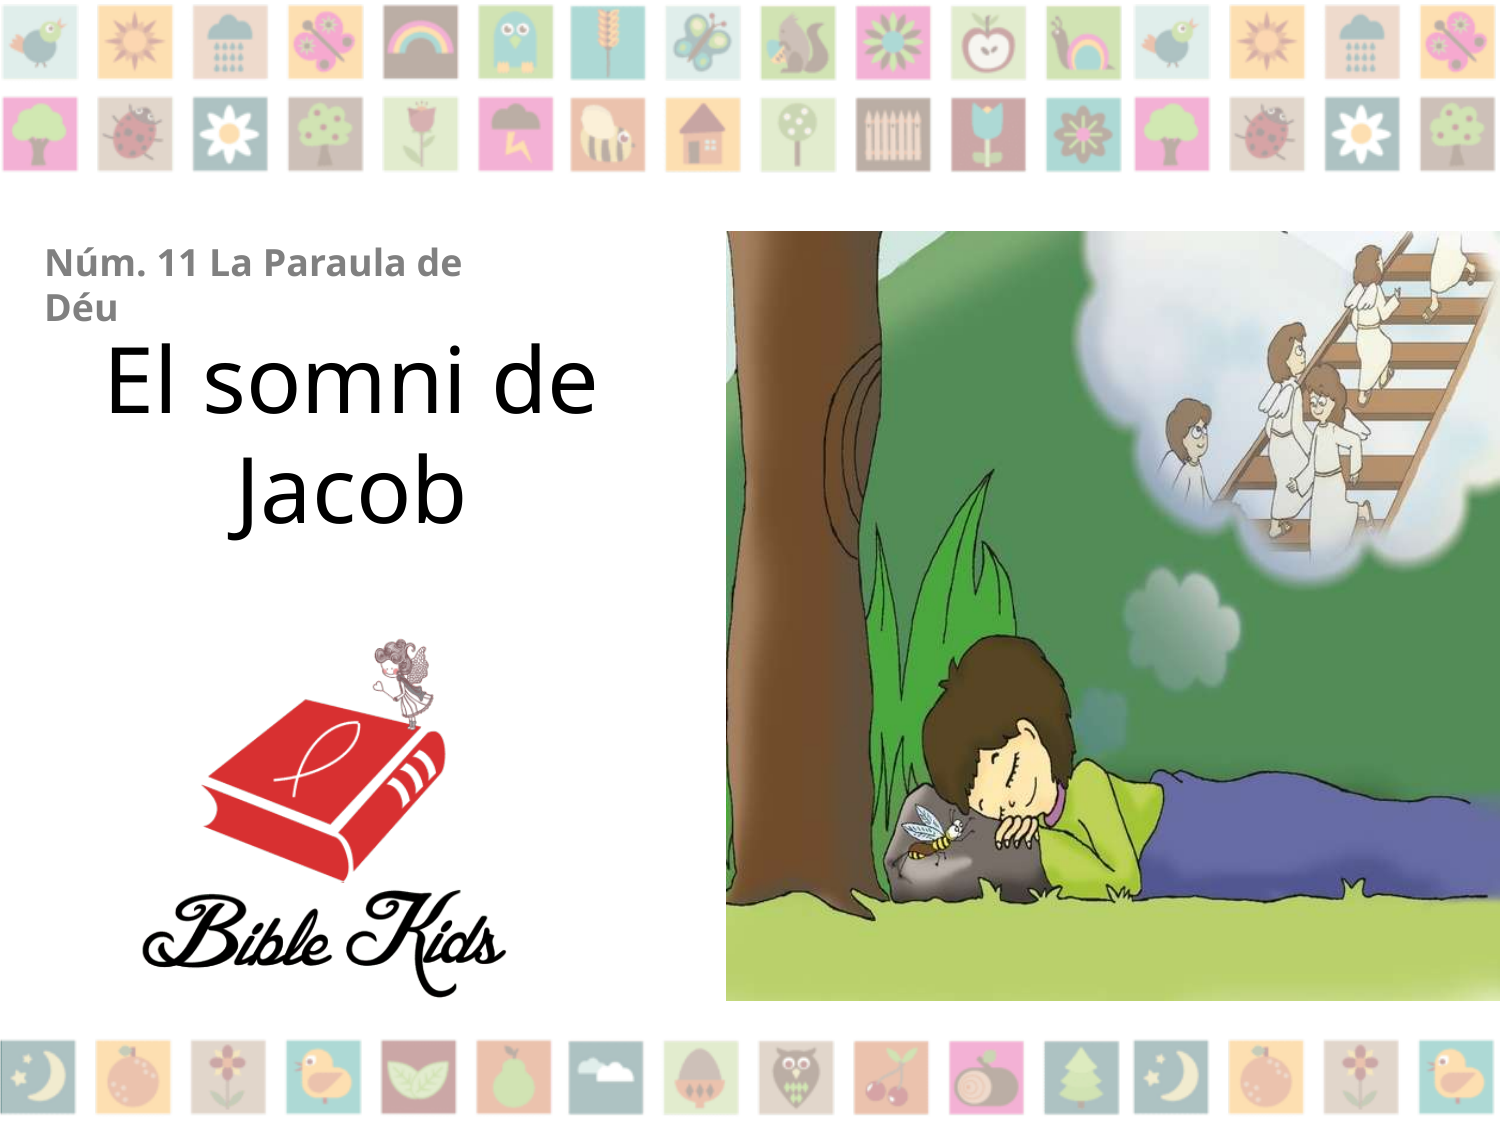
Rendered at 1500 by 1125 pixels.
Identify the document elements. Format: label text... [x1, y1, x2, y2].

text_box El somni de Jacob [29, 314, 675, 550]
picture [117, 600, 544, 1027]
text_box Núm. 11 La Paraula de Déu [29, 231, 543, 314]
picture [726, 231, 1500, 1002]
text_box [0, 1028, 1500, 1118]
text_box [0, 3, 1500, 181]
